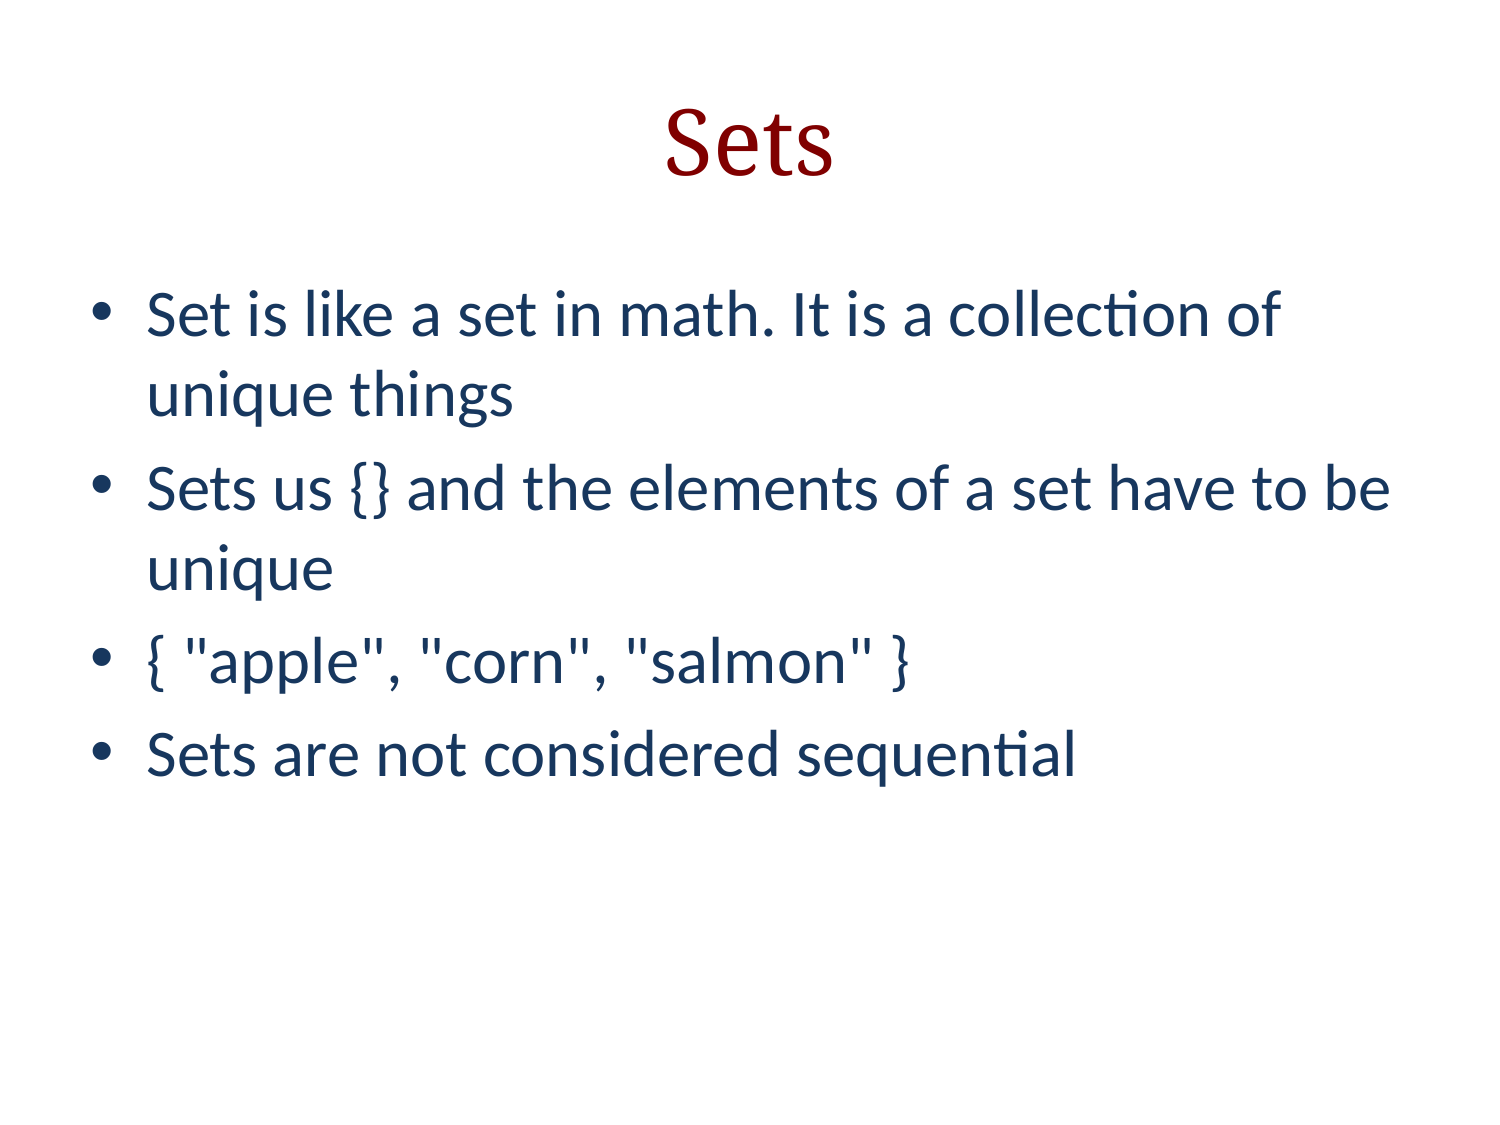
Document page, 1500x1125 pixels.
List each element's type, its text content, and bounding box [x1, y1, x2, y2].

title Sets [75, 45, 1425, 233]
list Set is like a set in math. It is a collection of unique things Sets us {} and the elements of a set have to be unique { "apple", "corn", "salmon" } Sets are not considered sequential [75, 262, 1425, 1005]
